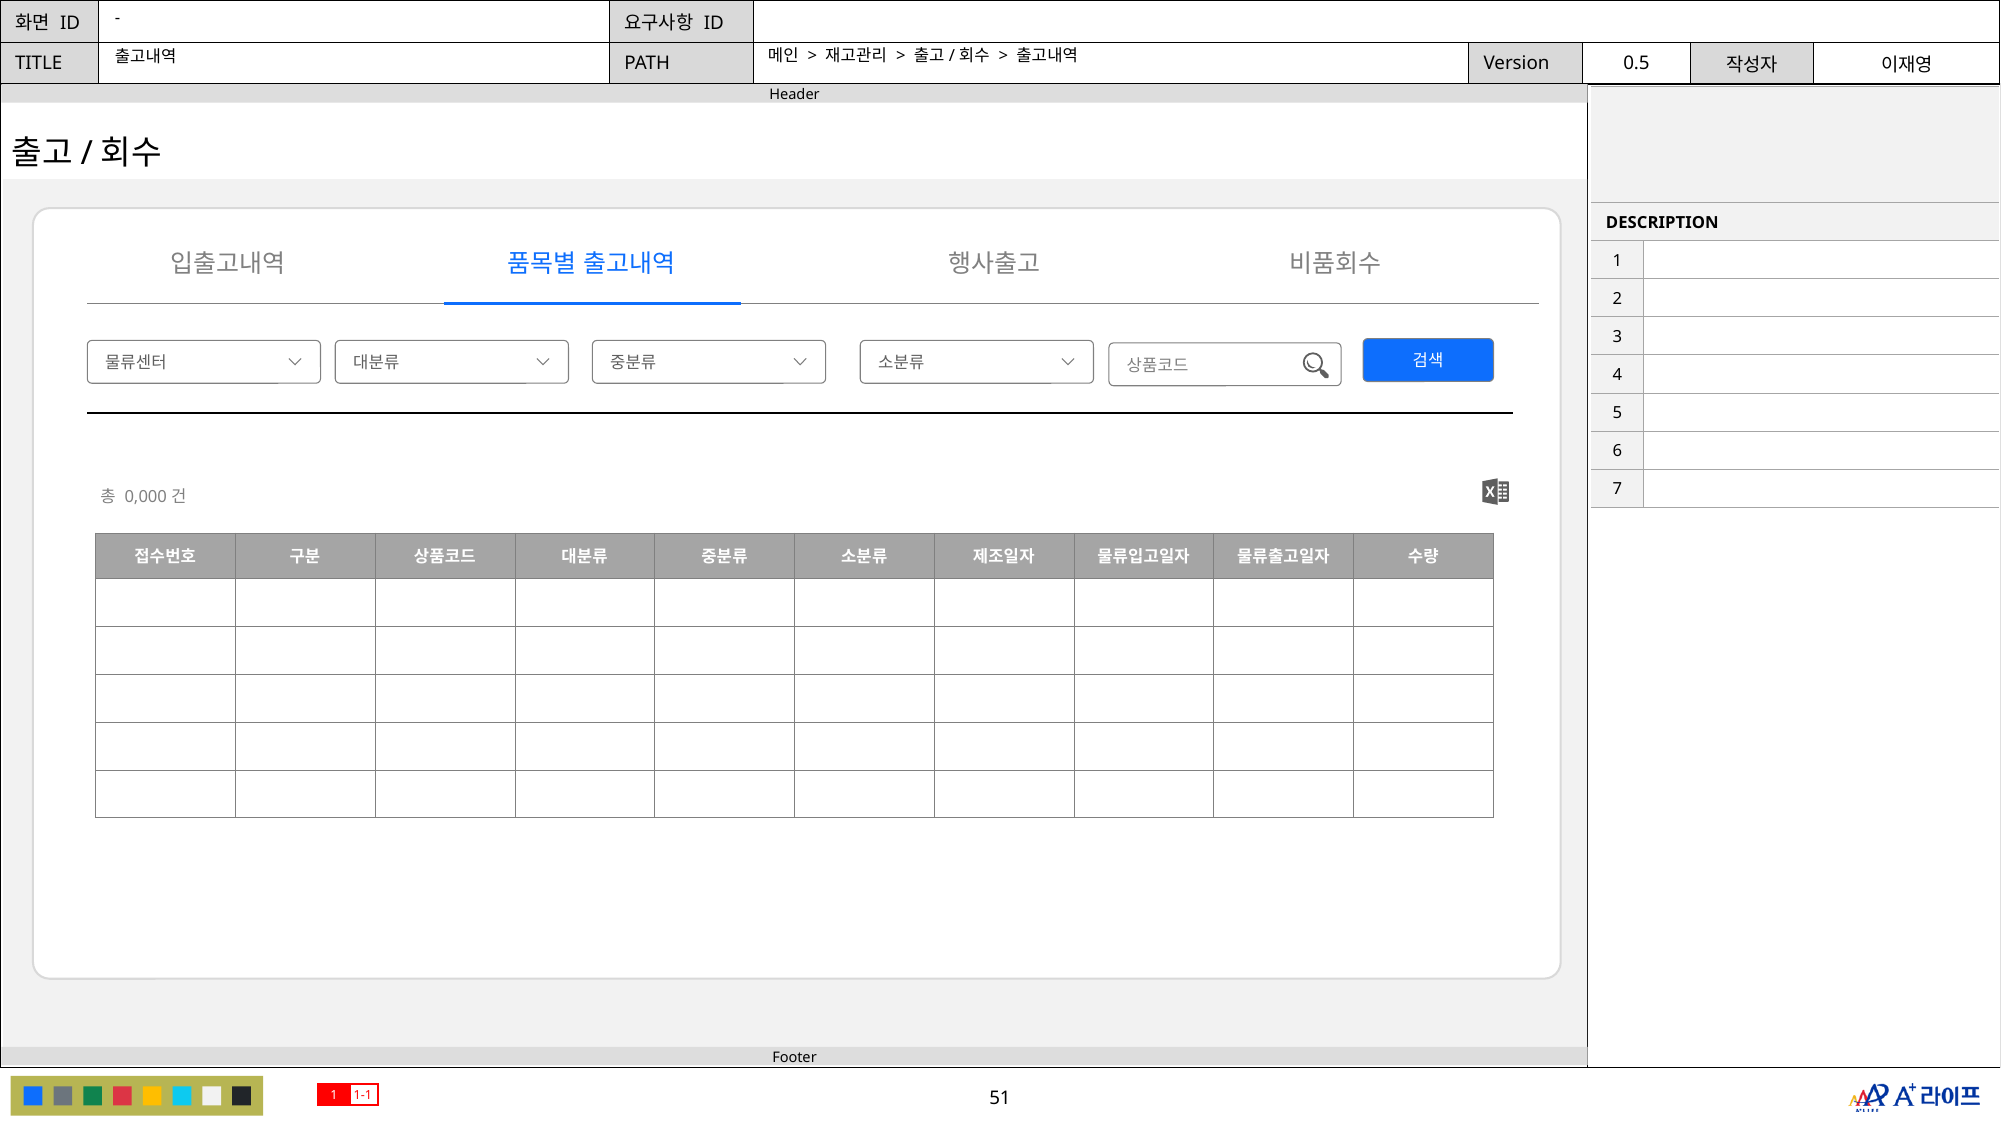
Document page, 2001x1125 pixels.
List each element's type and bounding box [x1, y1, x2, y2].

table_cell [1214, 771, 1353, 817]
table_cell [1354, 579, 1493, 626]
table_cell [795, 675, 934, 722]
table_cell [376, 675, 515, 722]
table_cell [1591, 355, 1643, 393]
table_cell [516, 771, 654, 817]
table_header [1075, 534, 1213, 578]
table_cell [516, 723, 654, 770]
table_cell [655, 723, 794, 770]
table_cell [236, 675, 375, 722]
table_cell [1644, 241, 1999, 278]
table_cell [935, 579, 1074, 626]
text_box [31, 207, 1562, 980]
table_cell [1644, 432, 1999, 469]
table_cell [935, 675, 1074, 722]
table_cell [96, 579, 235, 626]
table_cell [96, 627, 235, 674]
table_cell [1591, 432, 1643, 469]
table_cell [1354, 627, 1493, 674]
table_cell [236, 627, 375, 674]
table_header [1214, 534, 1353, 578]
table_cell [376, 579, 515, 626]
table_cell [376, 627, 515, 674]
picture [1848, 1083, 1980, 1112]
table_cell [236, 771, 375, 817]
table_cell [1591, 317, 1643, 354]
table_cell [1591, 203, 1999, 240]
table_header [935, 534, 1074, 578]
table_cell [1075, 675, 1213, 722]
table_cell [516, 627, 654, 674]
table_cell [1214, 723, 1353, 770]
table_cell [655, 579, 794, 626]
table_cell [1644, 355, 1999, 393]
text_box [0, 124, 177, 179]
table_cell [1075, 771, 1213, 817]
table_cell [795, 579, 934, 626]
table_cell [935, 723, 1074, 770]
table_cell [795, 723, 934, 770]
table_header [655, 534, 794, 578]
table_cell [1214, 627, 1353, 674]
table_cell [655, 627, 794, 674]
table_cell [96, 771, 235, 817]
table_cell [96, 675, 235, 722]
table_header [1354, 534, 1493, 578]
table_cell [96, 723, 235, 770]
table_header [96, 534, 235, 578]
table_cell [1644, 279, 1999, 316]
table_cell [1075, 723, 1213, 770]
table_cell [1354, 771, 1493, 817]
table_cell [1214, 675, 1353, 722]
table_cell [376, 771, 515, 817]
table_cell [1591, 279, 1643, 316]
table_cell [795, 627, 934, 674]
table_cell [655, 675, 794, 722]
table_header [1591, 87, 1999, 202]
table_cell [236, 723, 375, 770]
table_cell [236, 579, 375, 626]
table_cell [1644, 317, 1999, 354]
table_cell [795, 771, 934, 817]
table_header [795, 534, 934, 578]
list [753, 39, 1465, 75]
table_cell [1075, 579, 1213, 626]
table_cell [1354, 675, 1493, 722]
table_cell [516, 579, 654, 626]
text_box [99, 1, 610, 37]
text_box [317, 1083, 379, 1106]
table_cell [1644, 470, 1999, 507]
table_cell [1075, 627, 1213, 674]
table_cell [1644, 394, 1999, 431]
table_cell [935, 627, 1074, 674]
table_header [516, 534, 654, 578]
table_cell [1591, 241, 1643, 278]
table_cell [516, 675, 654, 722]
table_cell [655, 771, 794, 817]
table_cell [1591, 394, 1643, 431]
text_box [99, 41, 607, 72]
table_cell [1591, 470, 1643, 507]
table_cell [1214, 579, 1353, 626]
table_cell [376, 723, 515, 770]
table_header [376, 534, 515, 578]
table_header [236, 534, 375, 578]
table_cell [935, 771, 1074, 817]
table_cell [1354, 723, 1493, 770]
